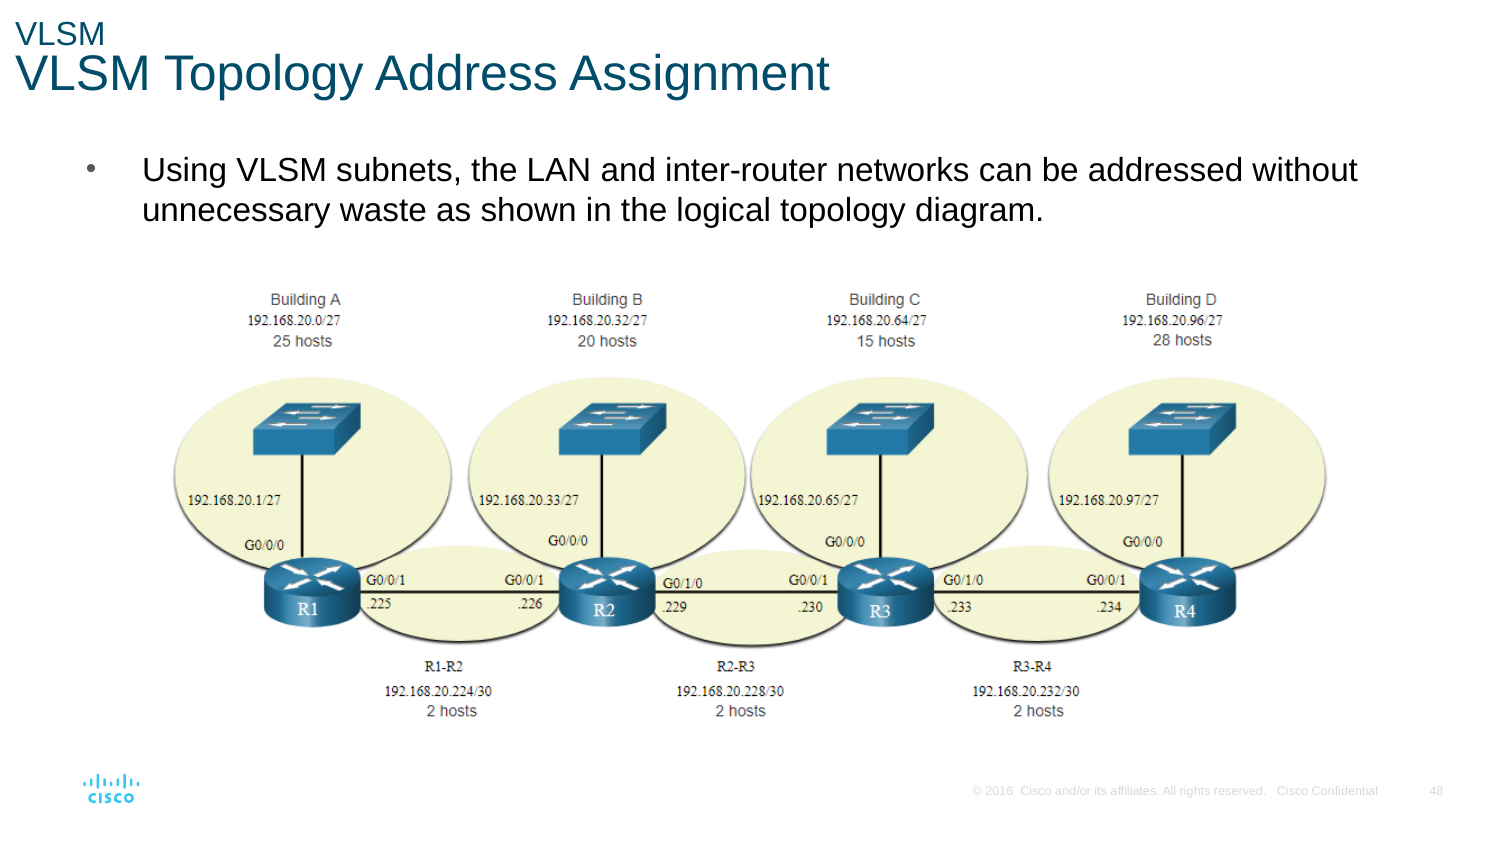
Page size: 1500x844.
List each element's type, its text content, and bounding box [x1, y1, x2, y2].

list Using VLSM subnets, the LAN and inter-router networks can be addressed without unnecessary waste as shown in the logical topology diagram. [70, 140, 1430, 270]
picture [161, 278, 1339, 731]
title VLSM VLSM Topology Address Assignment [0, 0, 1369, 121]
